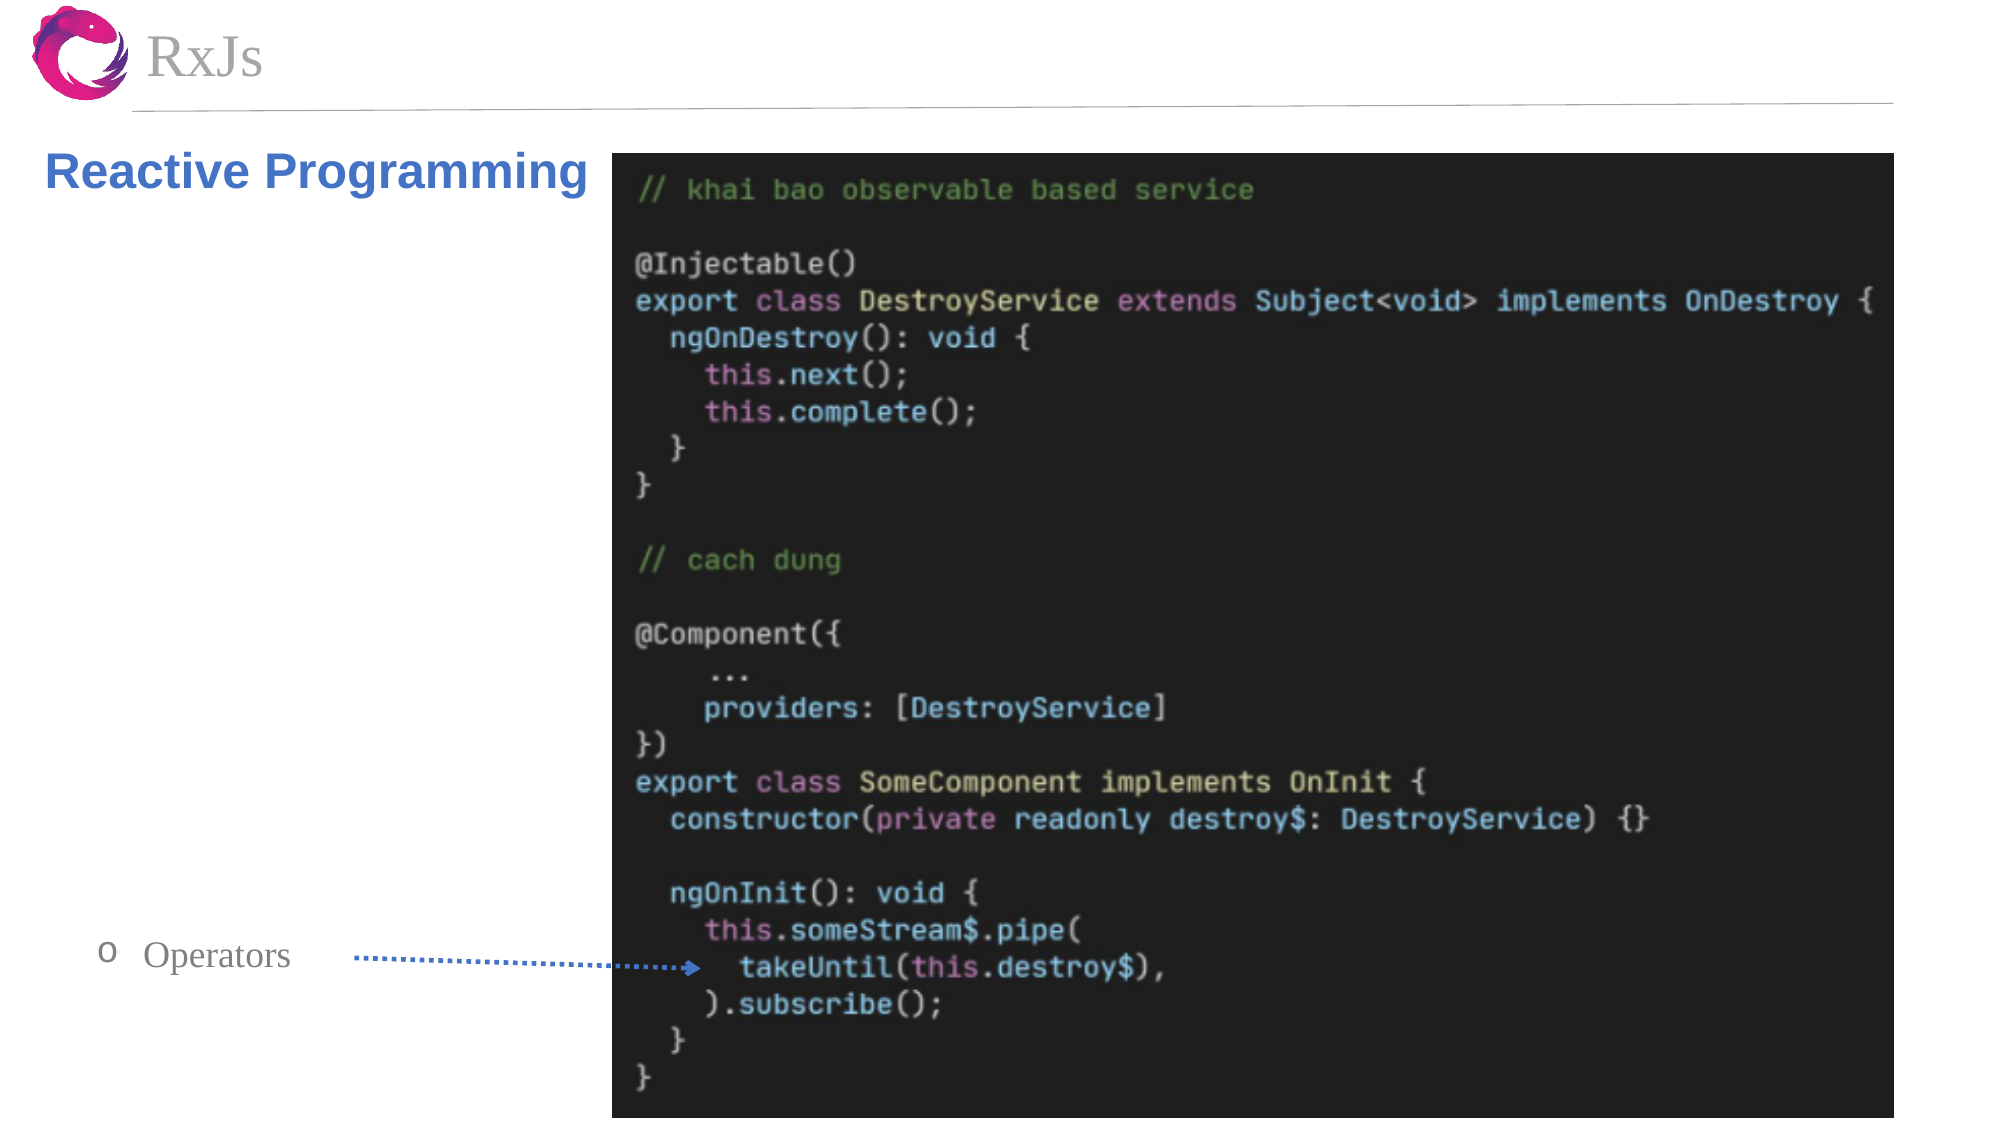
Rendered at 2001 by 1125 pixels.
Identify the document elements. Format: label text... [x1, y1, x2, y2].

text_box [132, 103, 1894, 112]
picture [29, 2, 132, 105]
picture [612, 153, 1894, 1118]
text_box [351, 957, 701, 969]
text_box Operators [81, 877, 307, 983]
list Reactive Programming [29, 138, 876, 274]
text_box RxJs [132, 16, 1507, 97]
